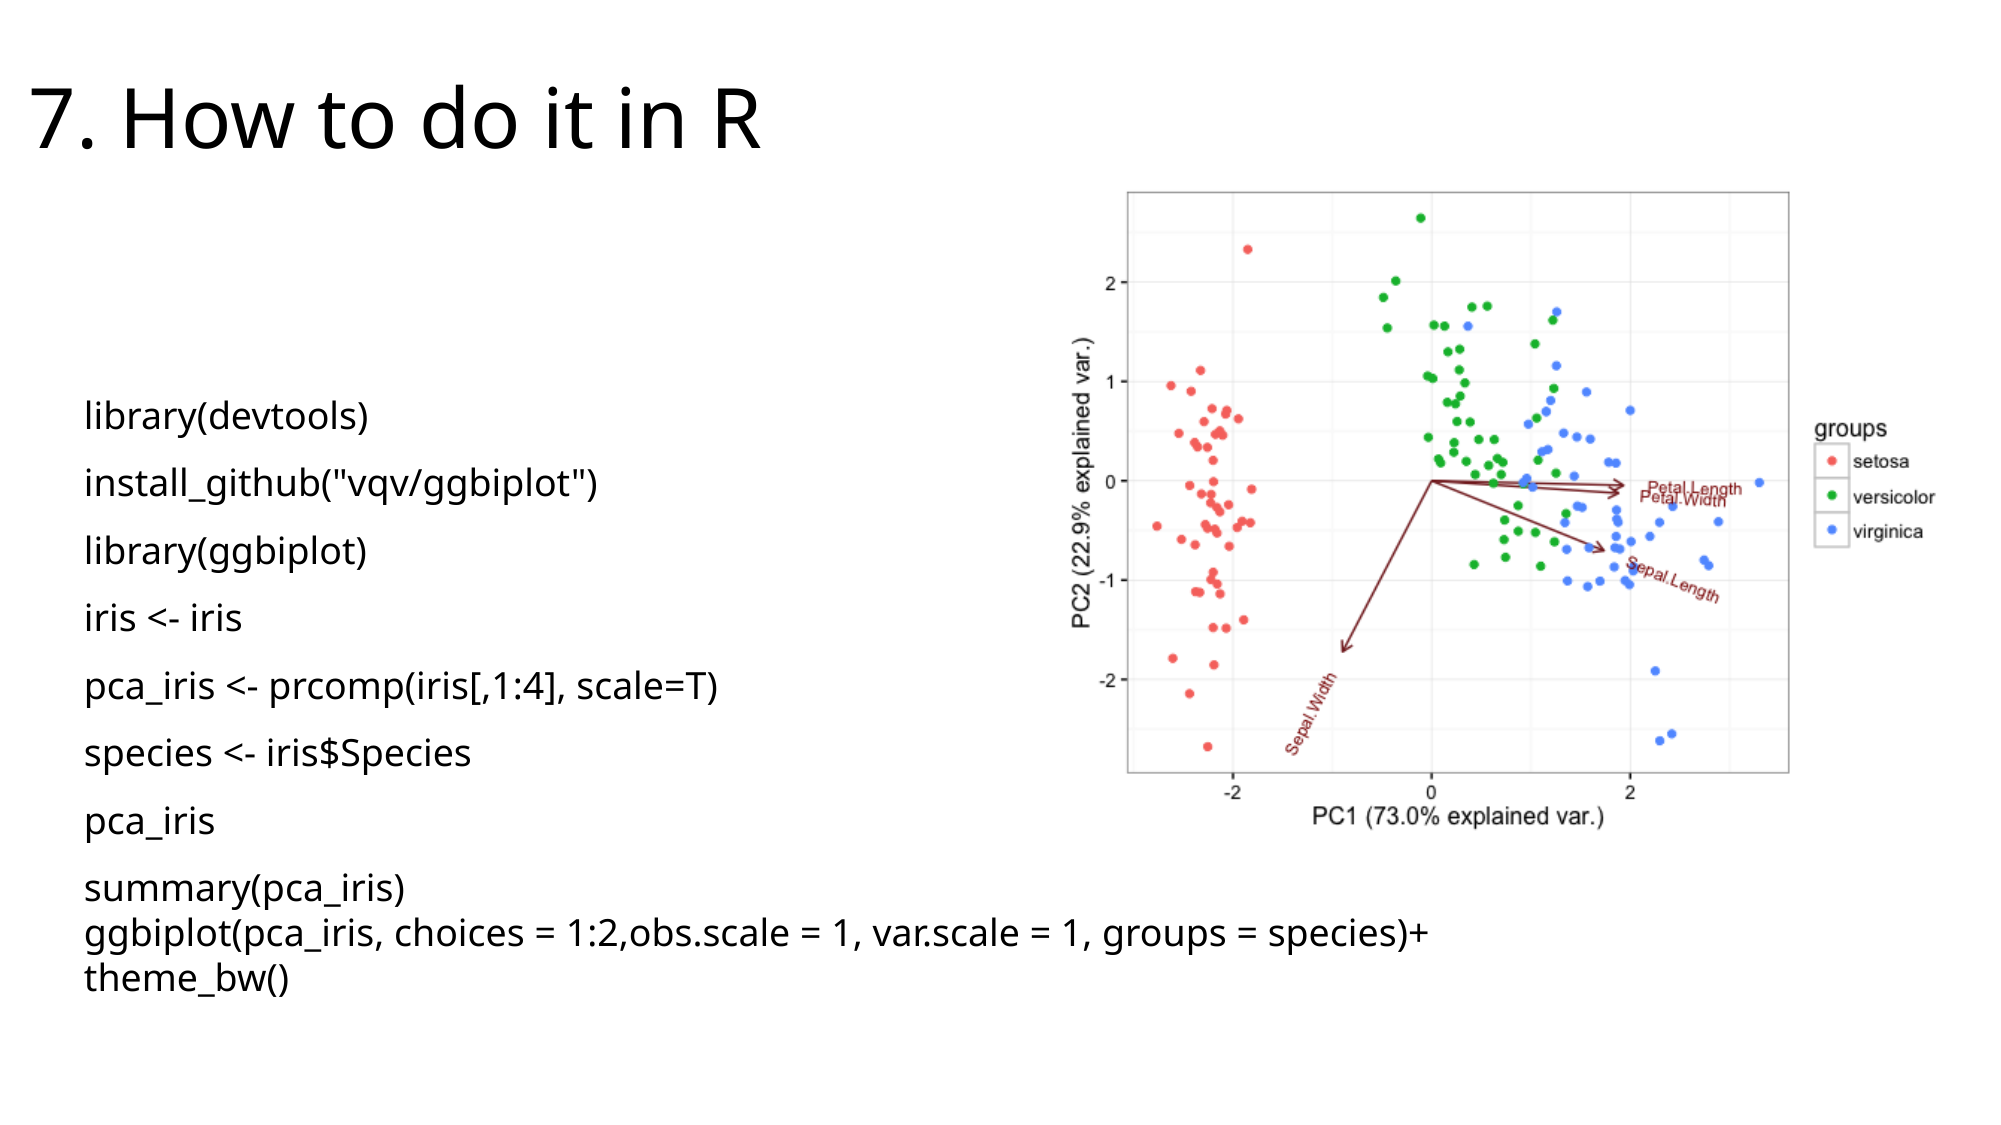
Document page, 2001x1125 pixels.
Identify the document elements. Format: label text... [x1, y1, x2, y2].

picture [999, 180, 2000, 841]
title 7. How to do it in R [13, 0, 2000, 174]
text_box library(devtools) install_github("vqv/ggbiplot") library(ggbiplot) iris <- iris pca_iris <- prcomp(iris[,1:4], scale=T) species <- iris$Species pca_iris summary(pca_iris) ggbiplot(pca_iris, choices = 1:2,obs.scale = 1, var.scale = 1, groups = species)+ theme_bw() [69, 362, 1535, 1007]
